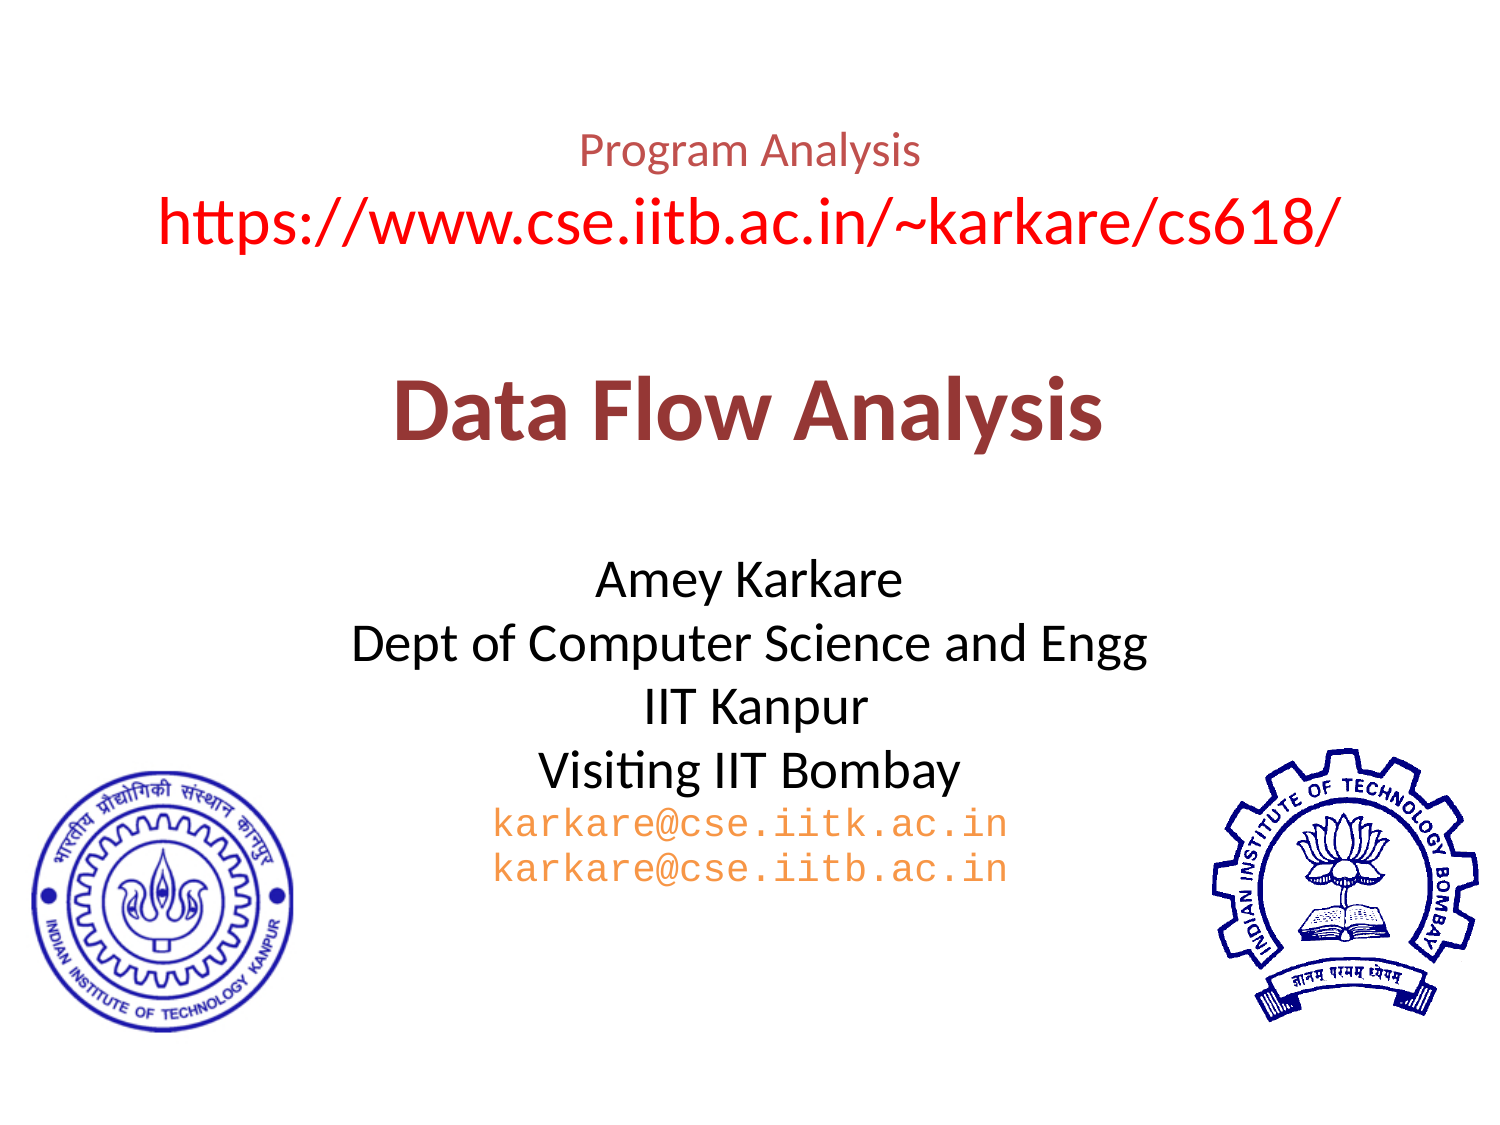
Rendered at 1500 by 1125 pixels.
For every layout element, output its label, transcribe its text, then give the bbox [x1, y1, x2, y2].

picture [1209, 746, 1483, 1025]
picture [14, 761, 314, 1046]
title Program Analysis https://www.cse.iitb.ac.in/~karkare/cs618/ [0, 107, 1500, 349]
text_box Data Flow Analysis [18, 340, 1479, 466]
subtitle Amey Karkare Dept of Computer Science and Engg IIT Kanpur Visiting IIT Bombay karkare@cse.iitk.ac.in karkare@cse.iitb.ac.in [225, 548, 1275, 898]
